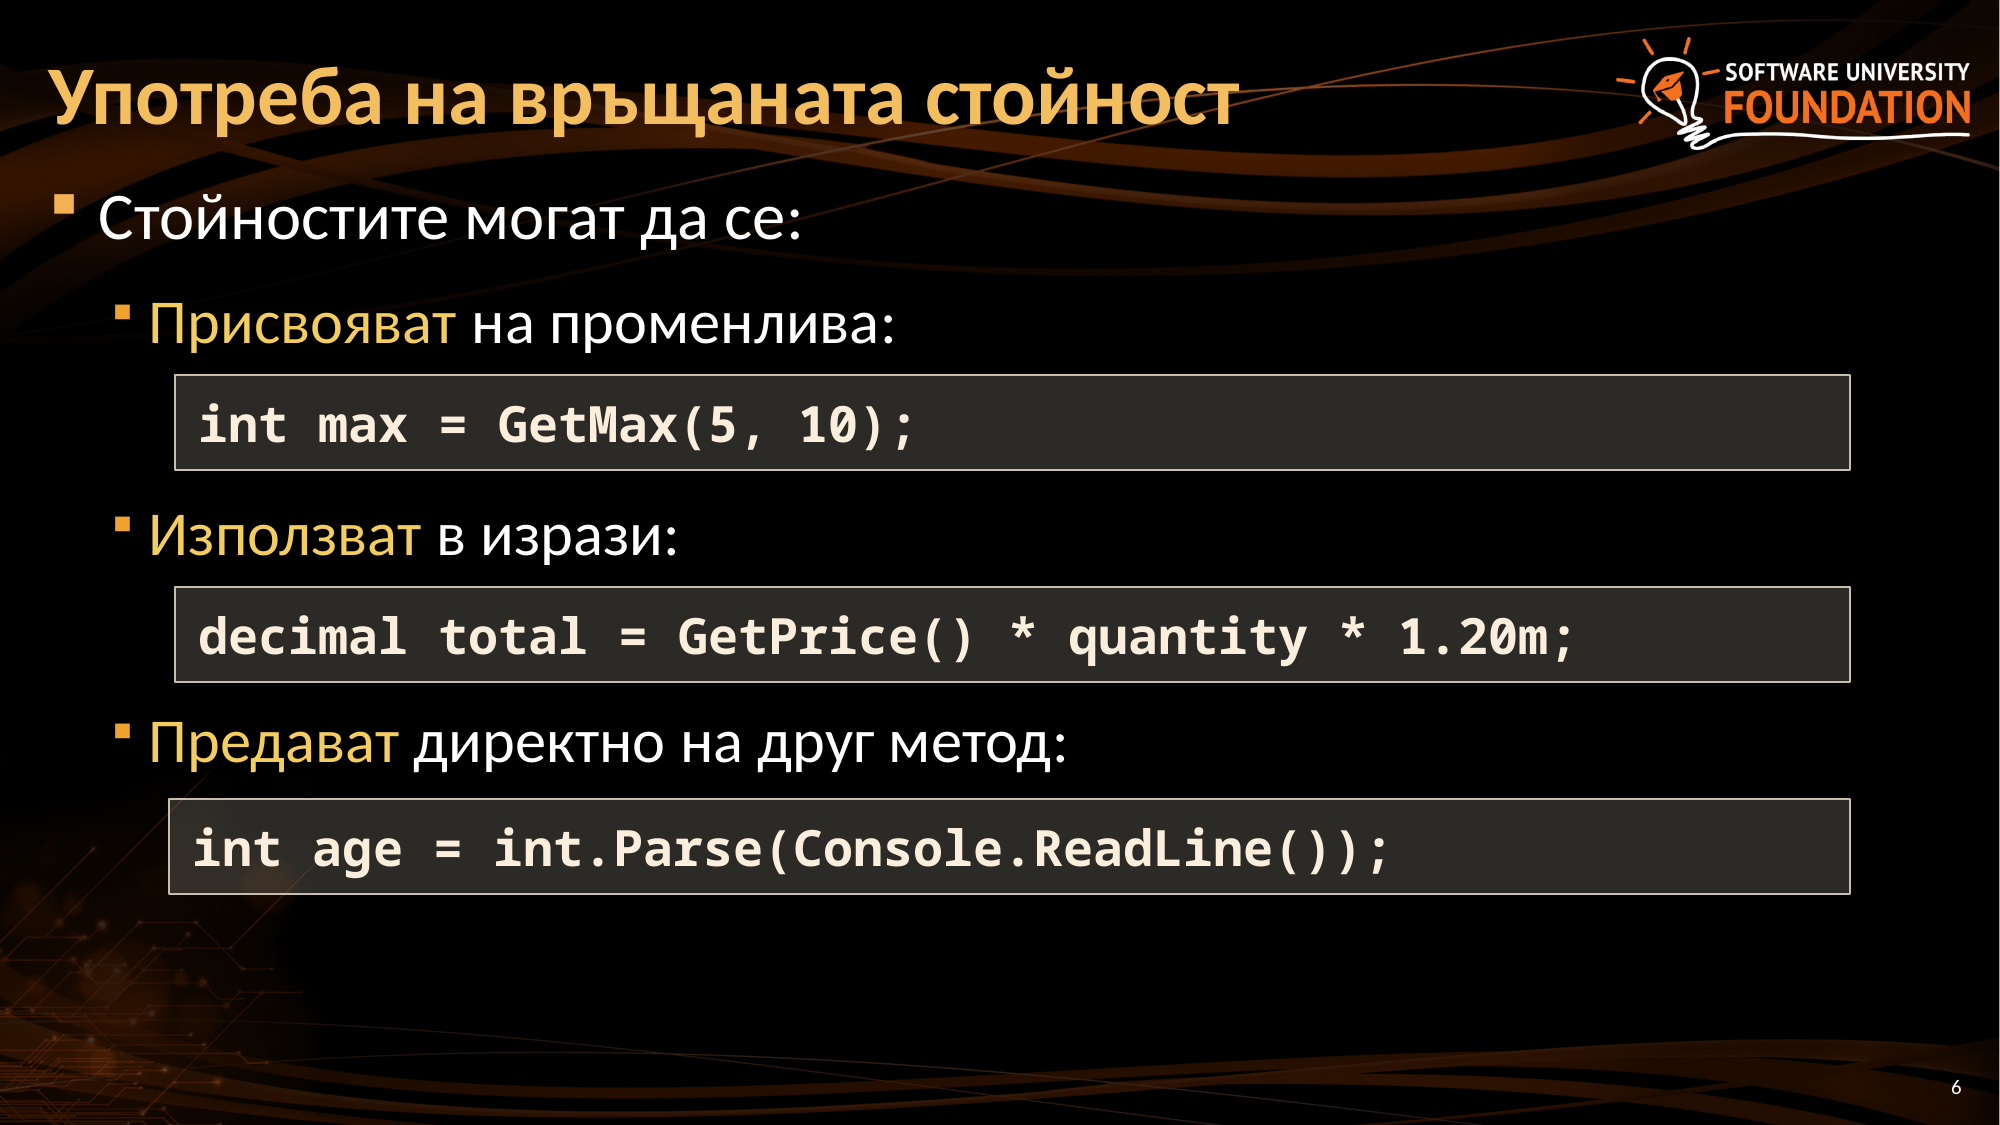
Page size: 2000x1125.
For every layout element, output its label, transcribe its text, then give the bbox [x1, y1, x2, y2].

text_box int age = int.Parse(Console.ReadLine()); [169, 799, 1850, 895]
text_box int max = GetMax(5, 10); [174, 374, 1850, 471]
picture [0, 0, 2000, 1125]
title Употреба на връщаната стойност [30, 6, 1602, 189]
list Стойностите могат да се: Присвояват на променлива: Използват в изрази: Предават директно на друг метод: [31, 162, 1968, 1103]
text_box decimal total = GetPrice() * quantity * 1.20m; [174, 586, 1850, 683]
